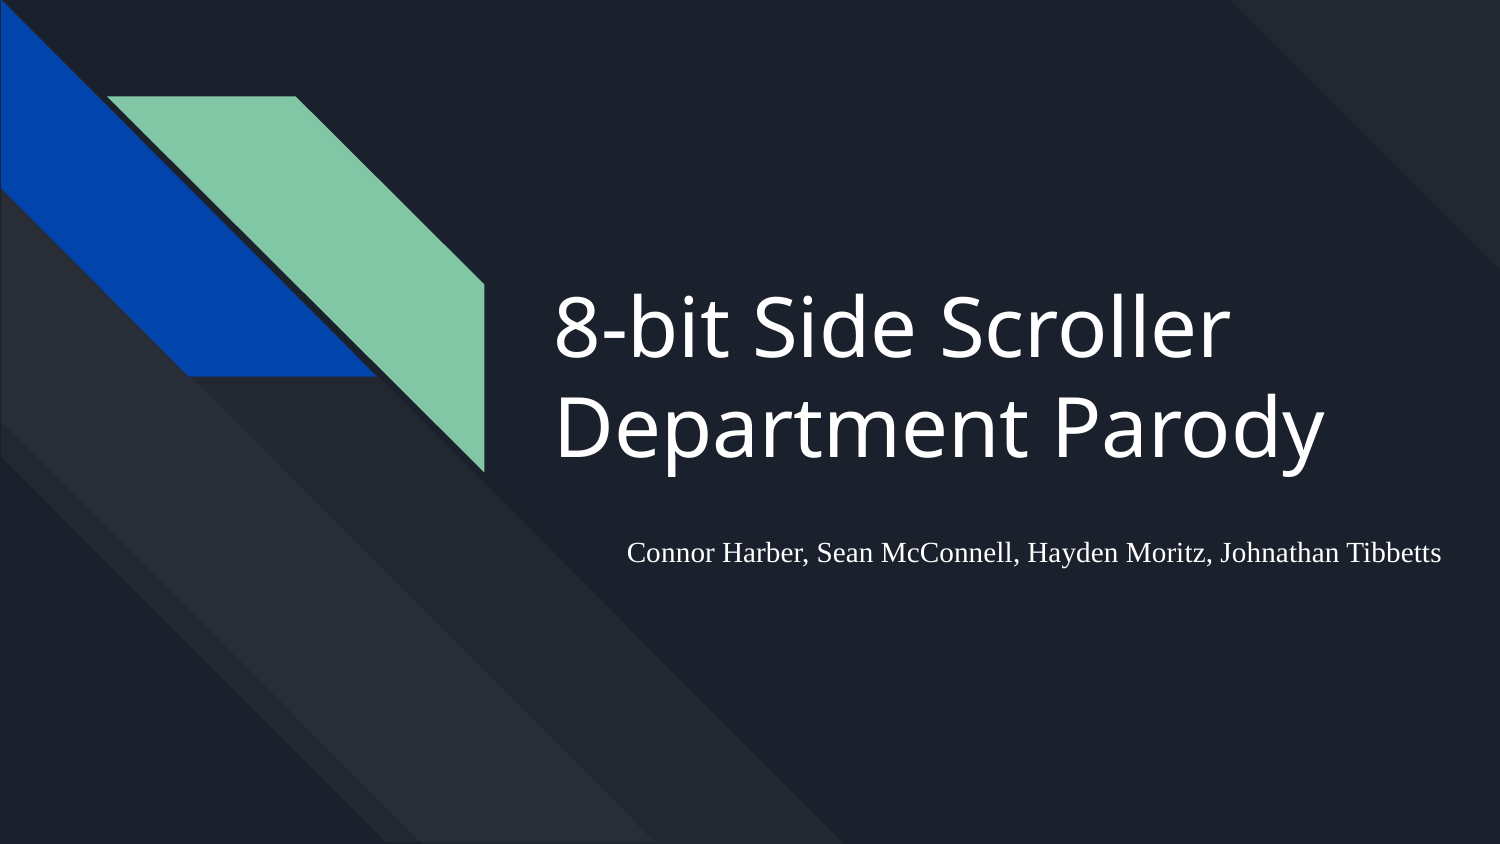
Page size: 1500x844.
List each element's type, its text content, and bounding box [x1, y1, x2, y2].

subtitle Connor Harber, Sean McConnell, Hayden Moritz, Johnathan Tibbetts [611, 517, 1500, 703]
title 8-bit Side Scroller Department Parody [538, 258, 1431, 518]
